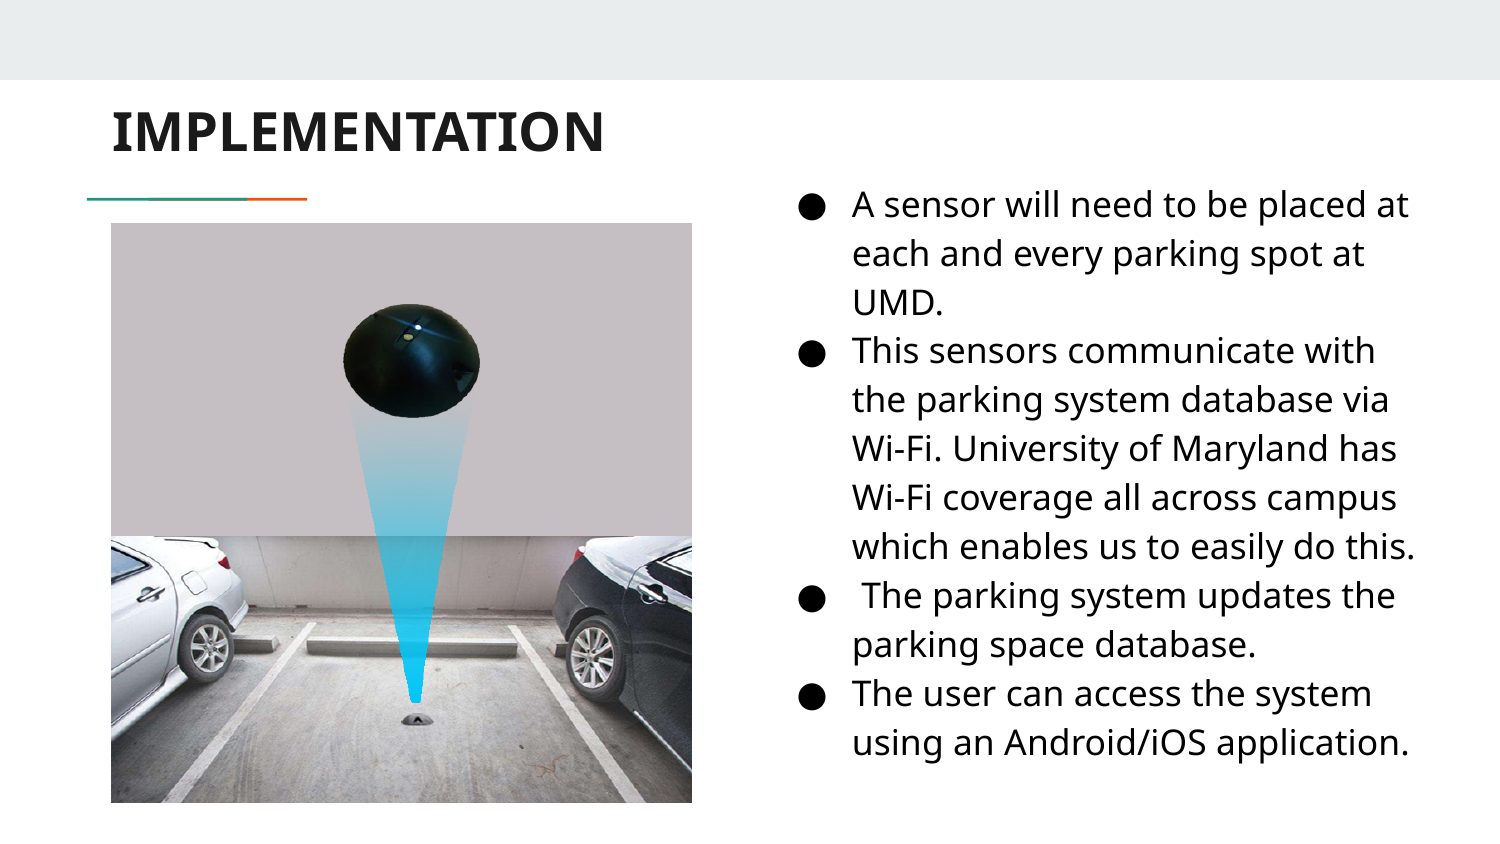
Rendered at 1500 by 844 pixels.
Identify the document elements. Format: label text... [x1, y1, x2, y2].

title IMPLEMENTATION [97, 82, 706, 311]
picture [111, 223, 692, 803]
list A sensor will need to be placed at each and every parking spot at UMD. This sensors communicate with the parking system database via Wi-Fi. University of Maryland has Wi-Fi coverage all across campus which enables us to easily do this. The parking system updates the parking space database. The user can access the system using an Android/iOS application. [761, 160, 1446, 833]
